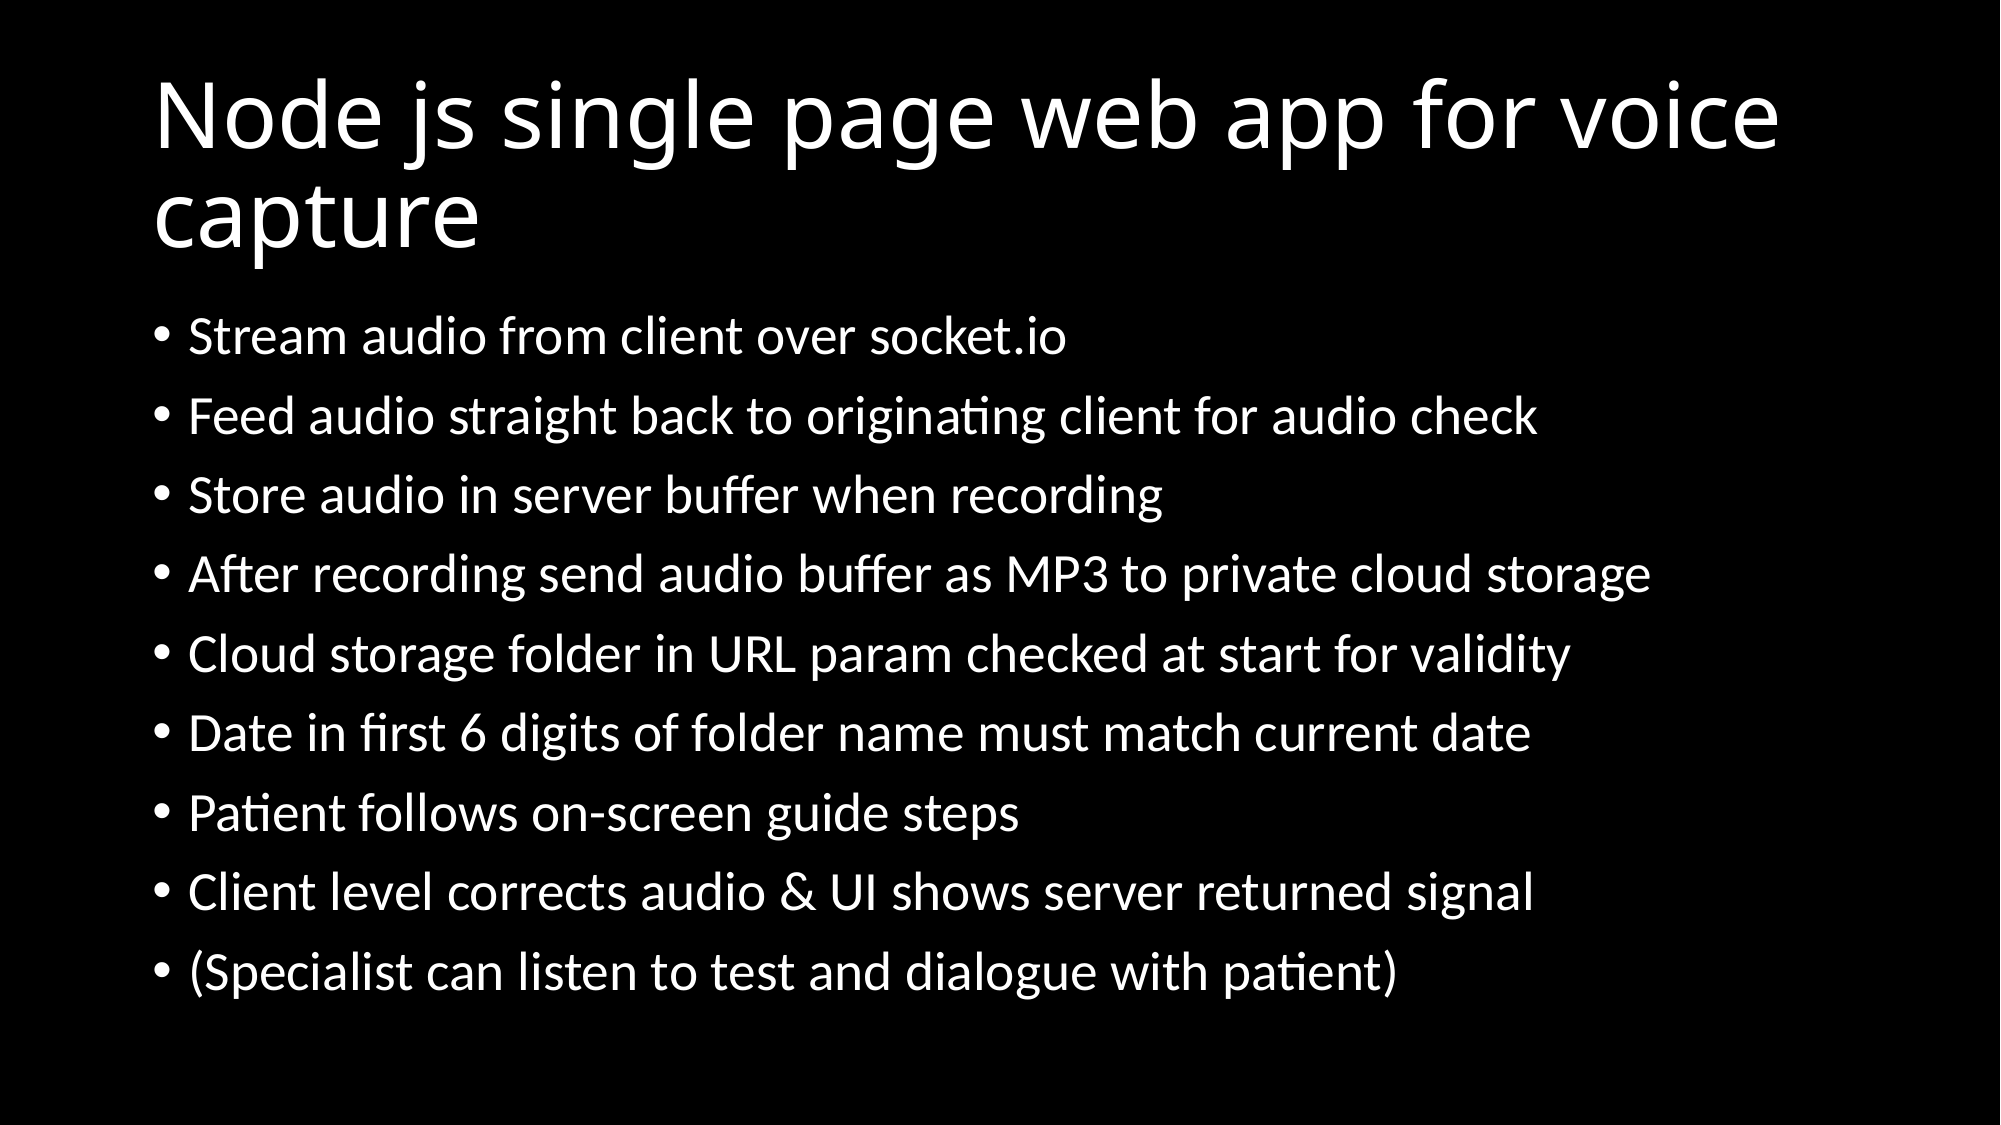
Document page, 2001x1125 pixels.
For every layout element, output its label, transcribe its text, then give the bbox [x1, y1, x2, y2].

list Stream audio from client over socket.io Feed audio straight back to originating client for audio check Store audio in server buffer when recording After recording send audio buffer as MP3 to private cloud storage Cloud storage folder in URL param checked at start for validity Date in first 6 digits of folder name must match current date Patient follows on-screen guide steps Client level corrects audio & UI shows server returned signal (Specialist can listen to test and dialogue with patient) [137, 299, 1863, 1014]
title Node js single page web app for voice capture [137, 59, 1863, 278]
